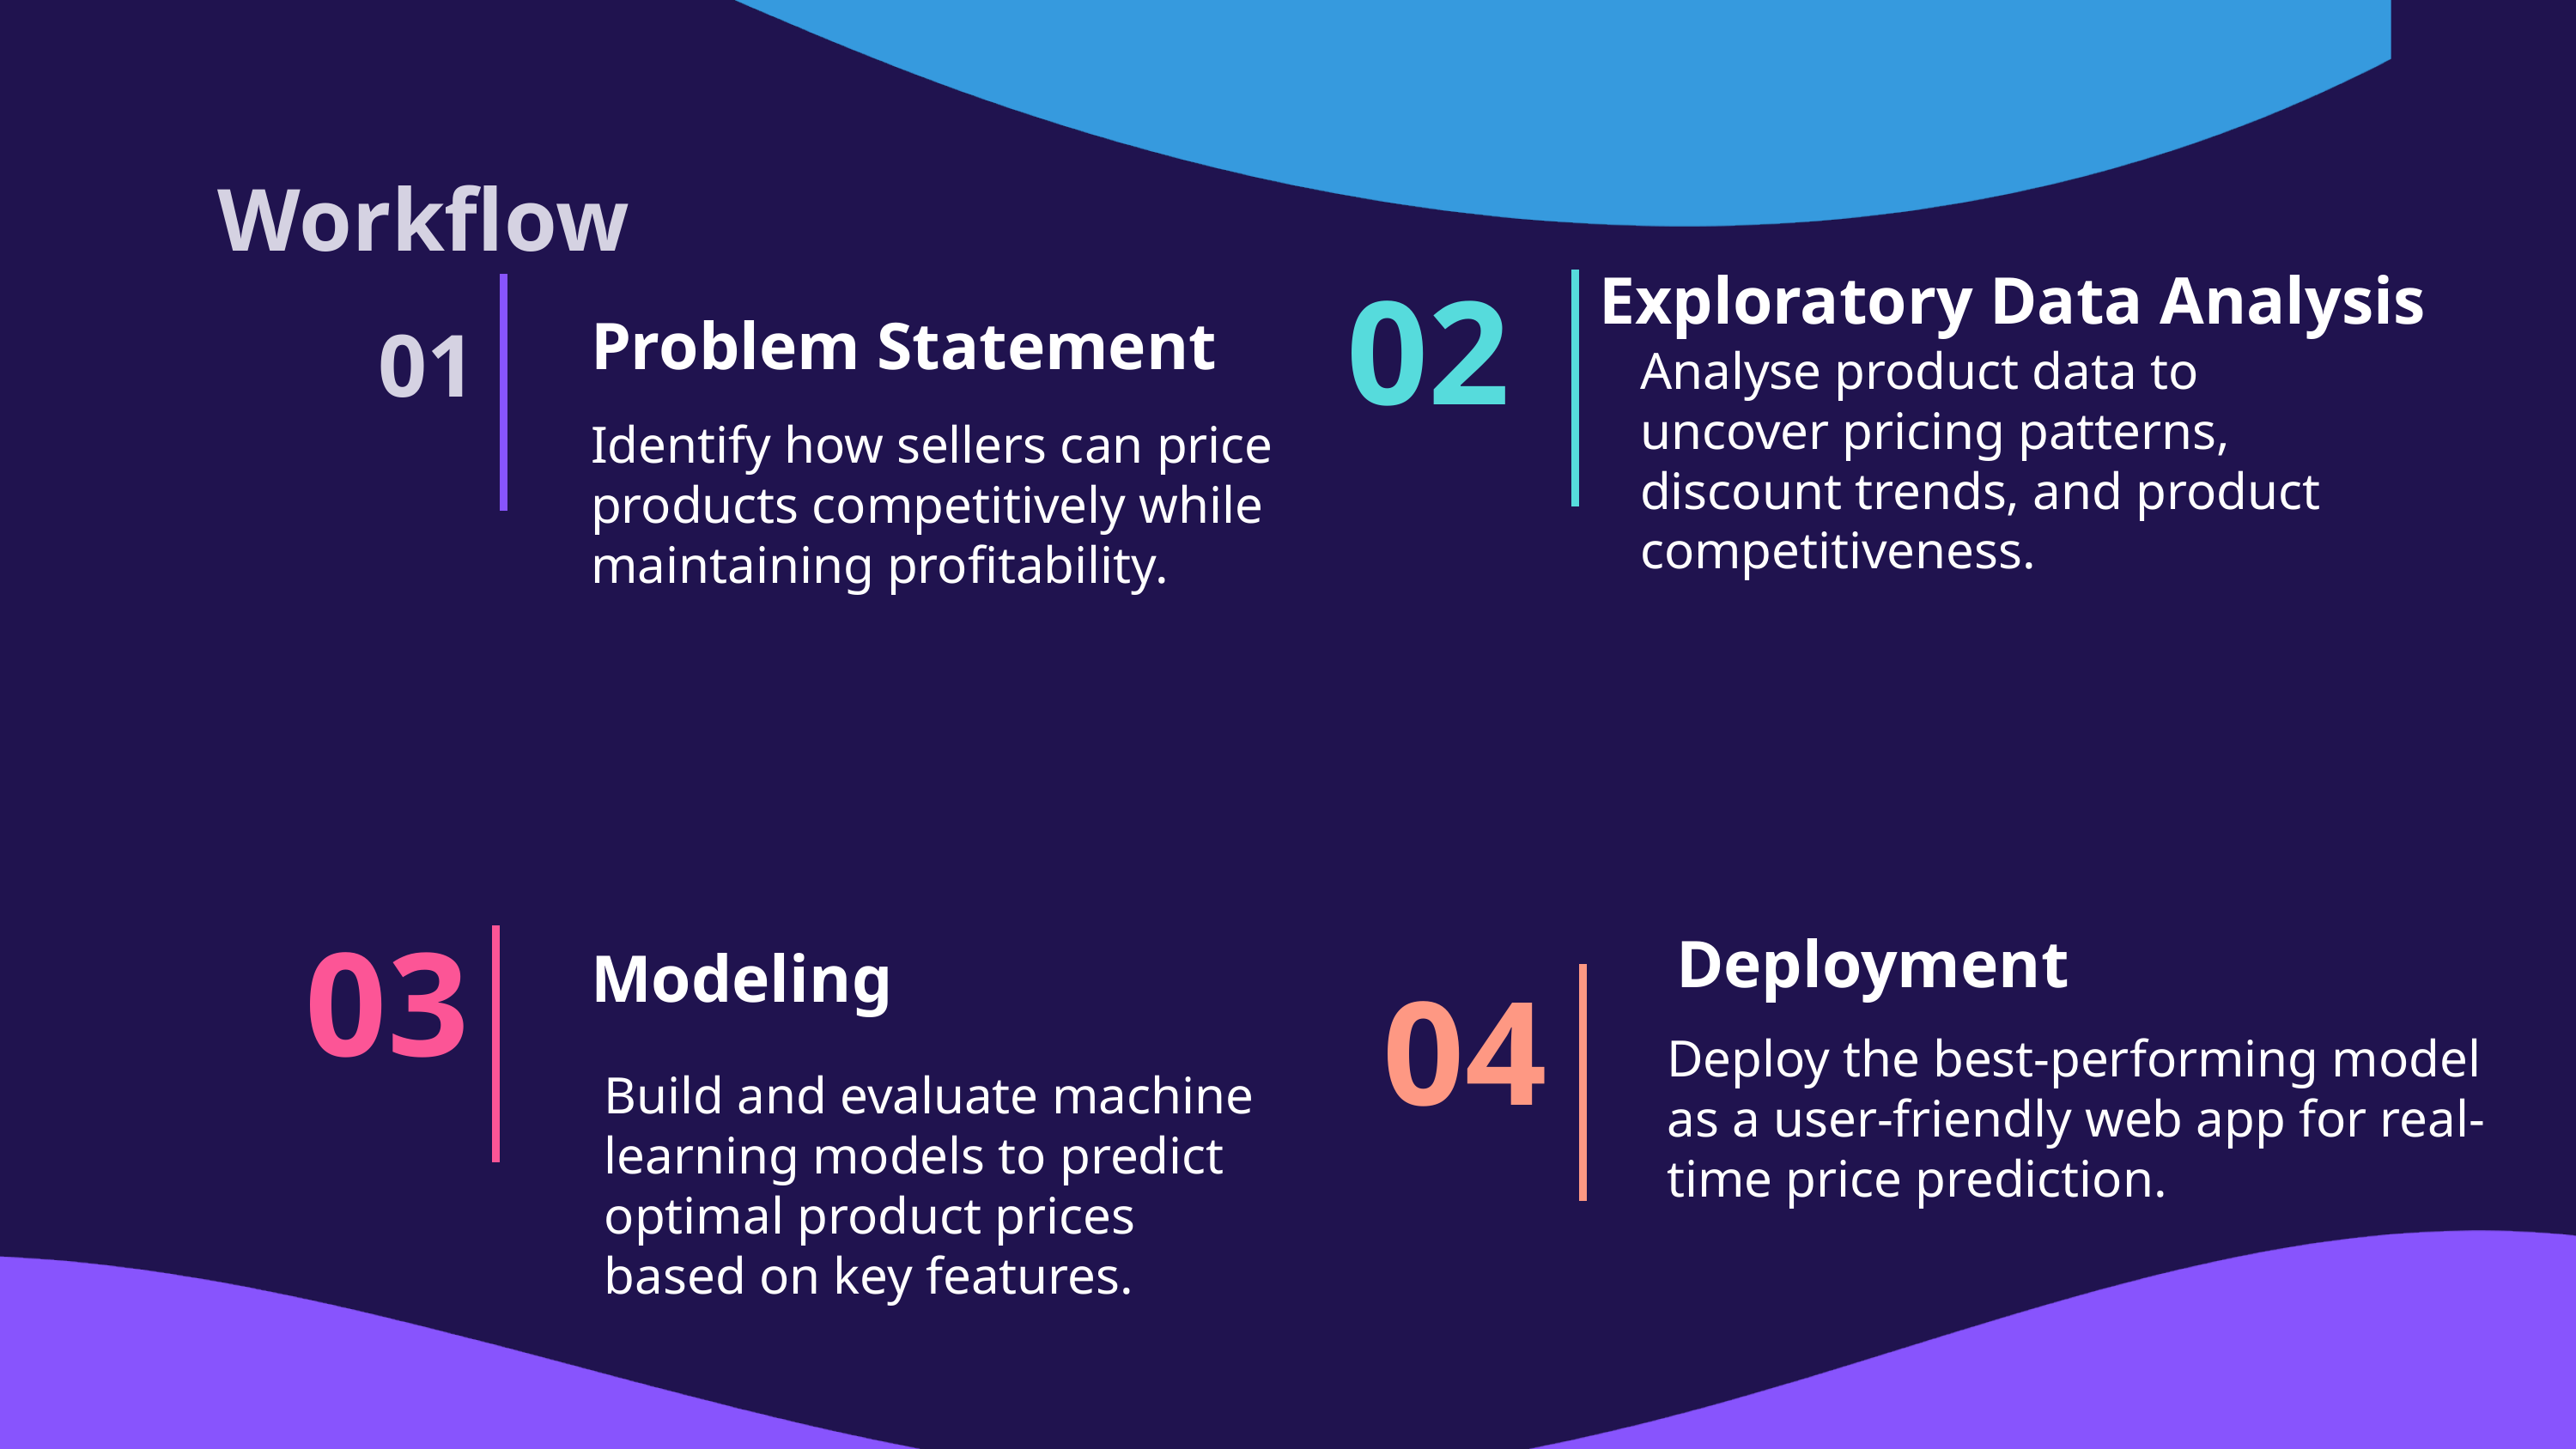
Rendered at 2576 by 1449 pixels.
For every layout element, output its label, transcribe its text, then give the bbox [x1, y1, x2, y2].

text_box Modeling [591, 926, 1277, 1016]
text_box Workflow [217, 165, 2362, 268]
text_box 02 [1276, 261, 1511, 433]
text_box Build and evaluate machine learning models to predict optimal product prices based on key features. [605, 1063, 1291, 1304]
text_box Identify how sellers can price products competitively while maintaining profitability. [591, 413, 1277, 594]
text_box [1578, 963, 1587, 1201]
text_box Exploratory Data Analysis [1599, 248, 2513, 337]
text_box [499, 273, 507, 511]
text_box 04 [1312, 962, 1547, 1135]
text_box Problem Statement [591, 293, 1276, 383]
text_box [3, 0, 2391, 227]
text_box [1571, 270, 1580, 507]
text_box Deployment [1676, 912, 2362, 1001]
text_box Deploy the best-performing model as a user-friendly web app for real-time price prediction. [1667, 1027, 2501, 1208]
text_box [0, 1230, 2576, 1449]
text_box Analyse product data to uncover pricing patterns, discount trends, and product competitiveness. [1640, 338, 2326, 579]
text_box 03 [234, 912, 470, 1085]
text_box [491, 925, 501, 1163]
text_box 01 [242, 311, 477, 415]
